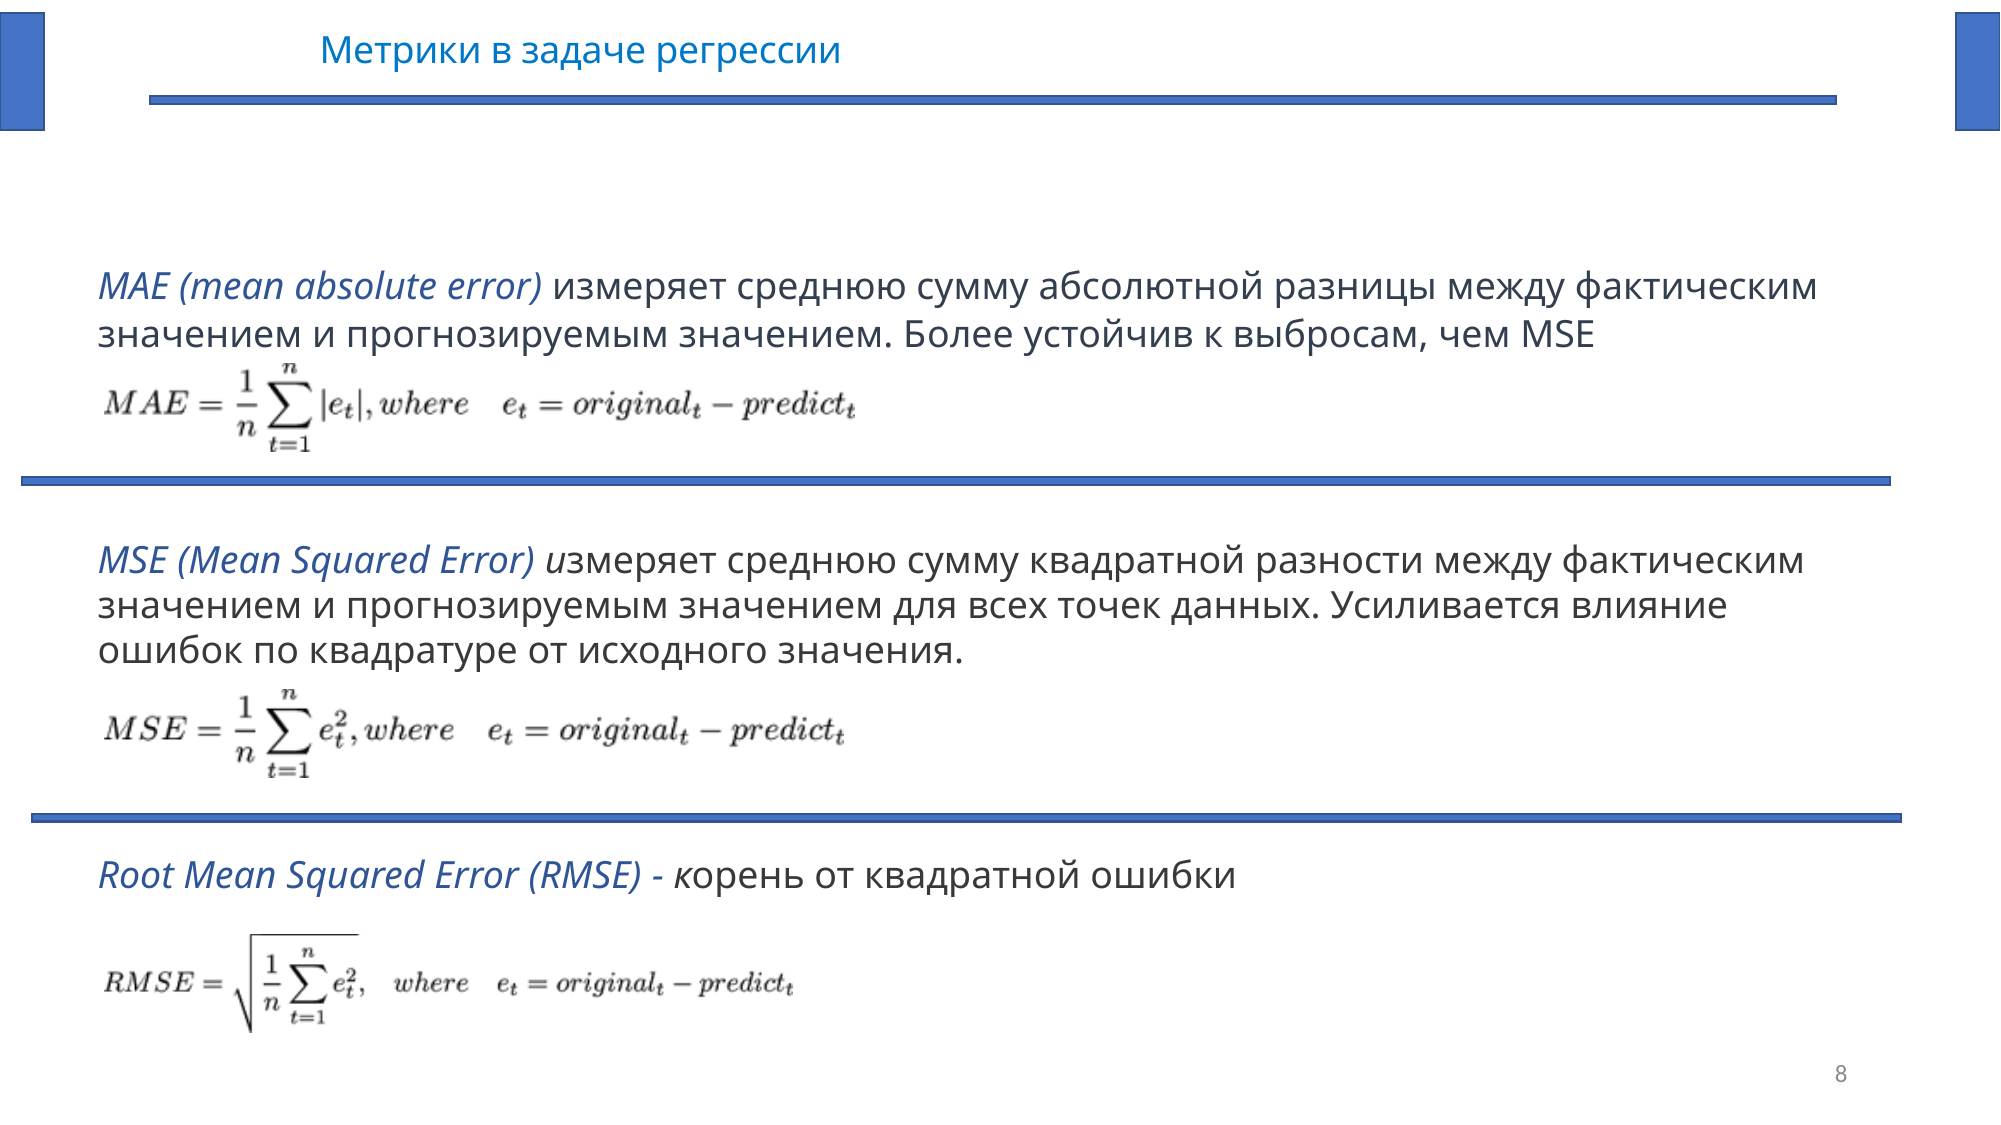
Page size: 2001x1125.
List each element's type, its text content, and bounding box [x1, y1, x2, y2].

text_box [21, 476, 1891, 486]
picture [104, 689, 844, 778]
text_box [31, 813, 1902, 823]
text_box [149, 95, 1837, 105]
text_box MSE (Mean Squared Error) измеряет среднюю сумму квадратной разности между фактическим значением и прогнозируемым значением для всех точек данных. Усиливается влияние ошибок по квадратуре от исходного значения. [83, 528, 1872, 679]
text_box [1955, 12, 2000, 131]
picture [104, 363, 855, 452]
slide_number 8 [1412, 1042, 1863, 1103]
text_box Метрики в задаче регрессии [317, 23, 1743, 71]
text_box MAE (mean absolute error) измеряет среднюю сумму абсолютной разницы между фактическим значением и прогнозируемым значением. Более устойчив к выбросам, чем MSE [83, 251, 1904, 363]
picture [104, 934, 793, 1033]
text_box Root Mean Squared Error (RMSE) - корень от квадратной ошибки [82, 843, 1326, 904]
text_box [0, 12, 45, 131]
